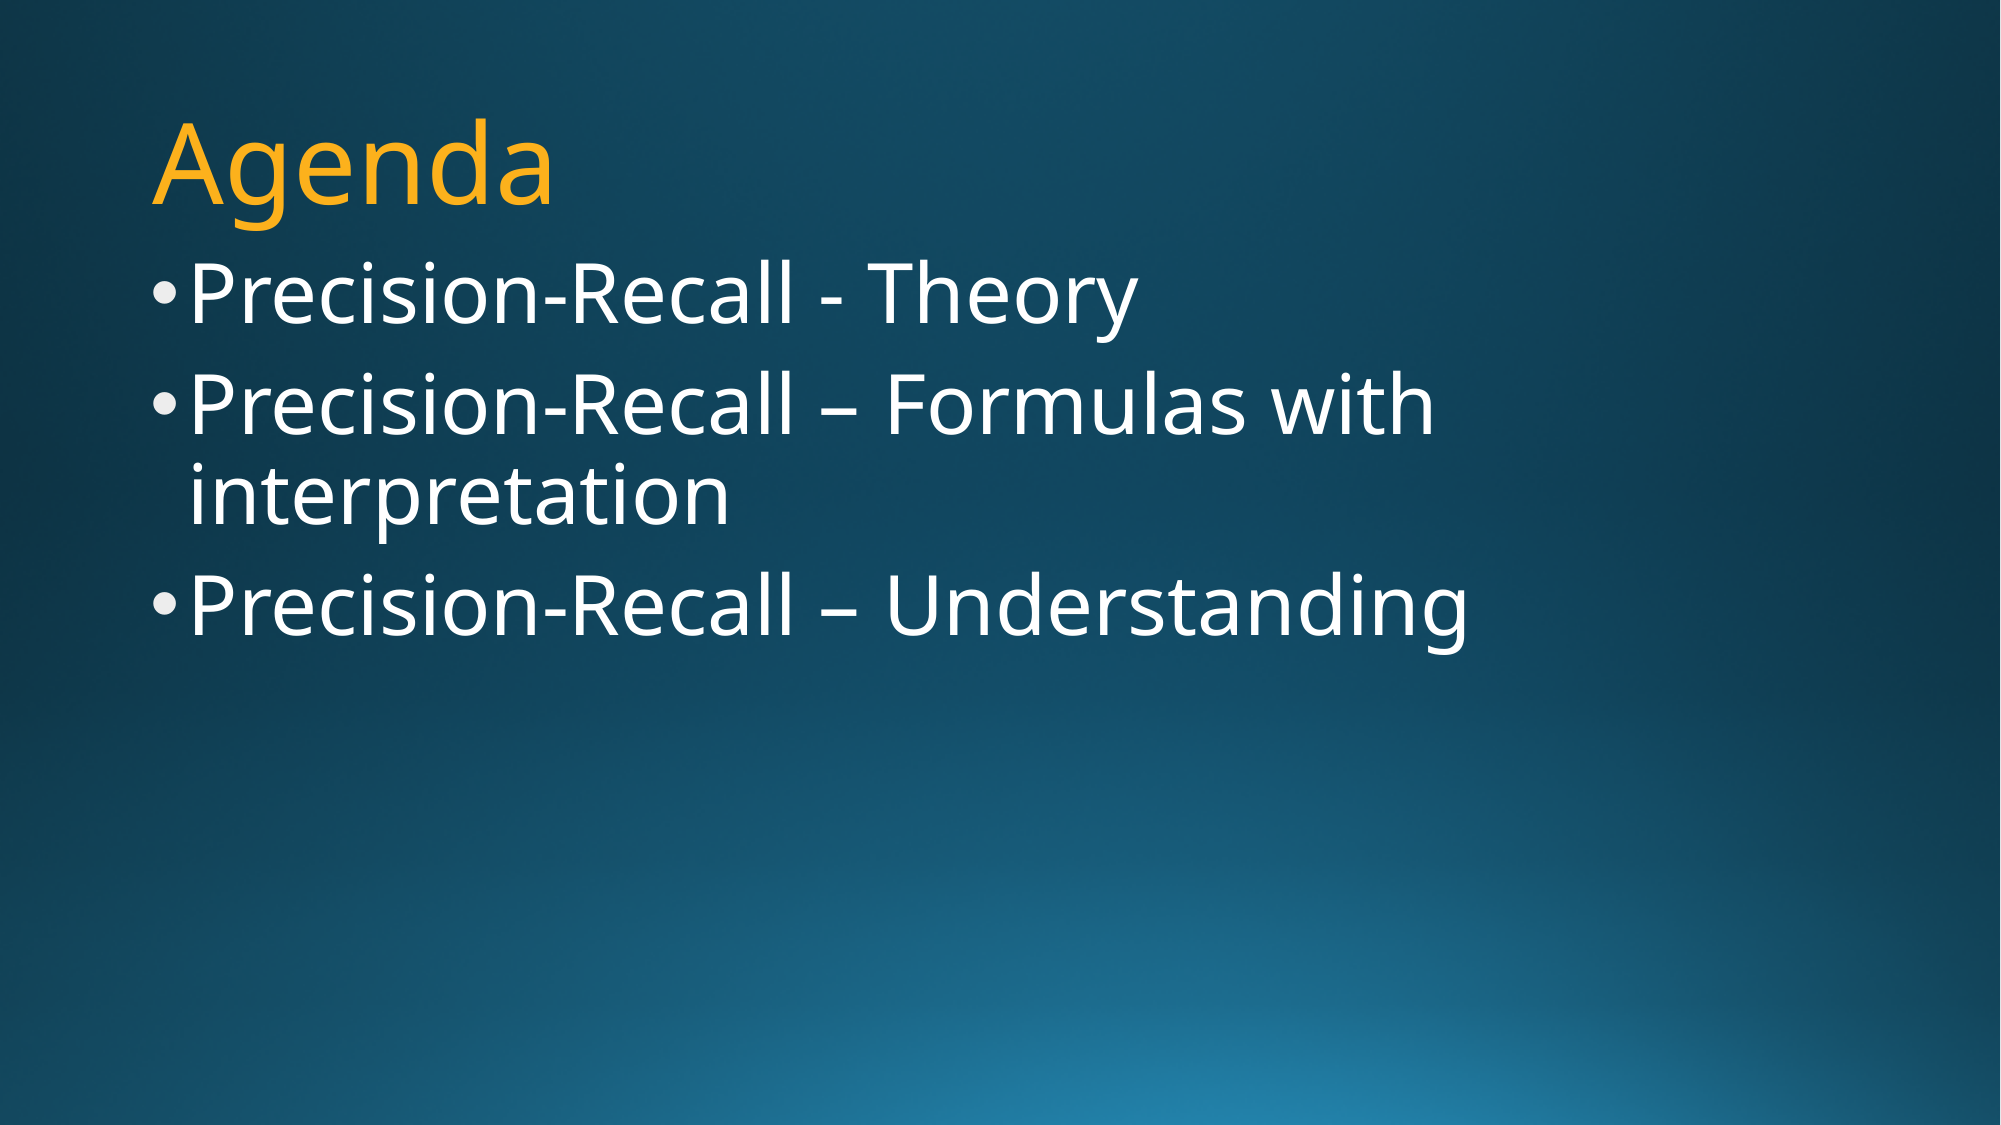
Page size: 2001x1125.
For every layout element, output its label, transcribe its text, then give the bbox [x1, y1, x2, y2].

list Precision-Recall - Theory Precision-Recall – Formulas with interpretation Precision-Recall – Understanding [135, 244, 1815, 958]
picture [0, 0, 2001, 1125]
title Agenda [137, 59, 1863, 278]
